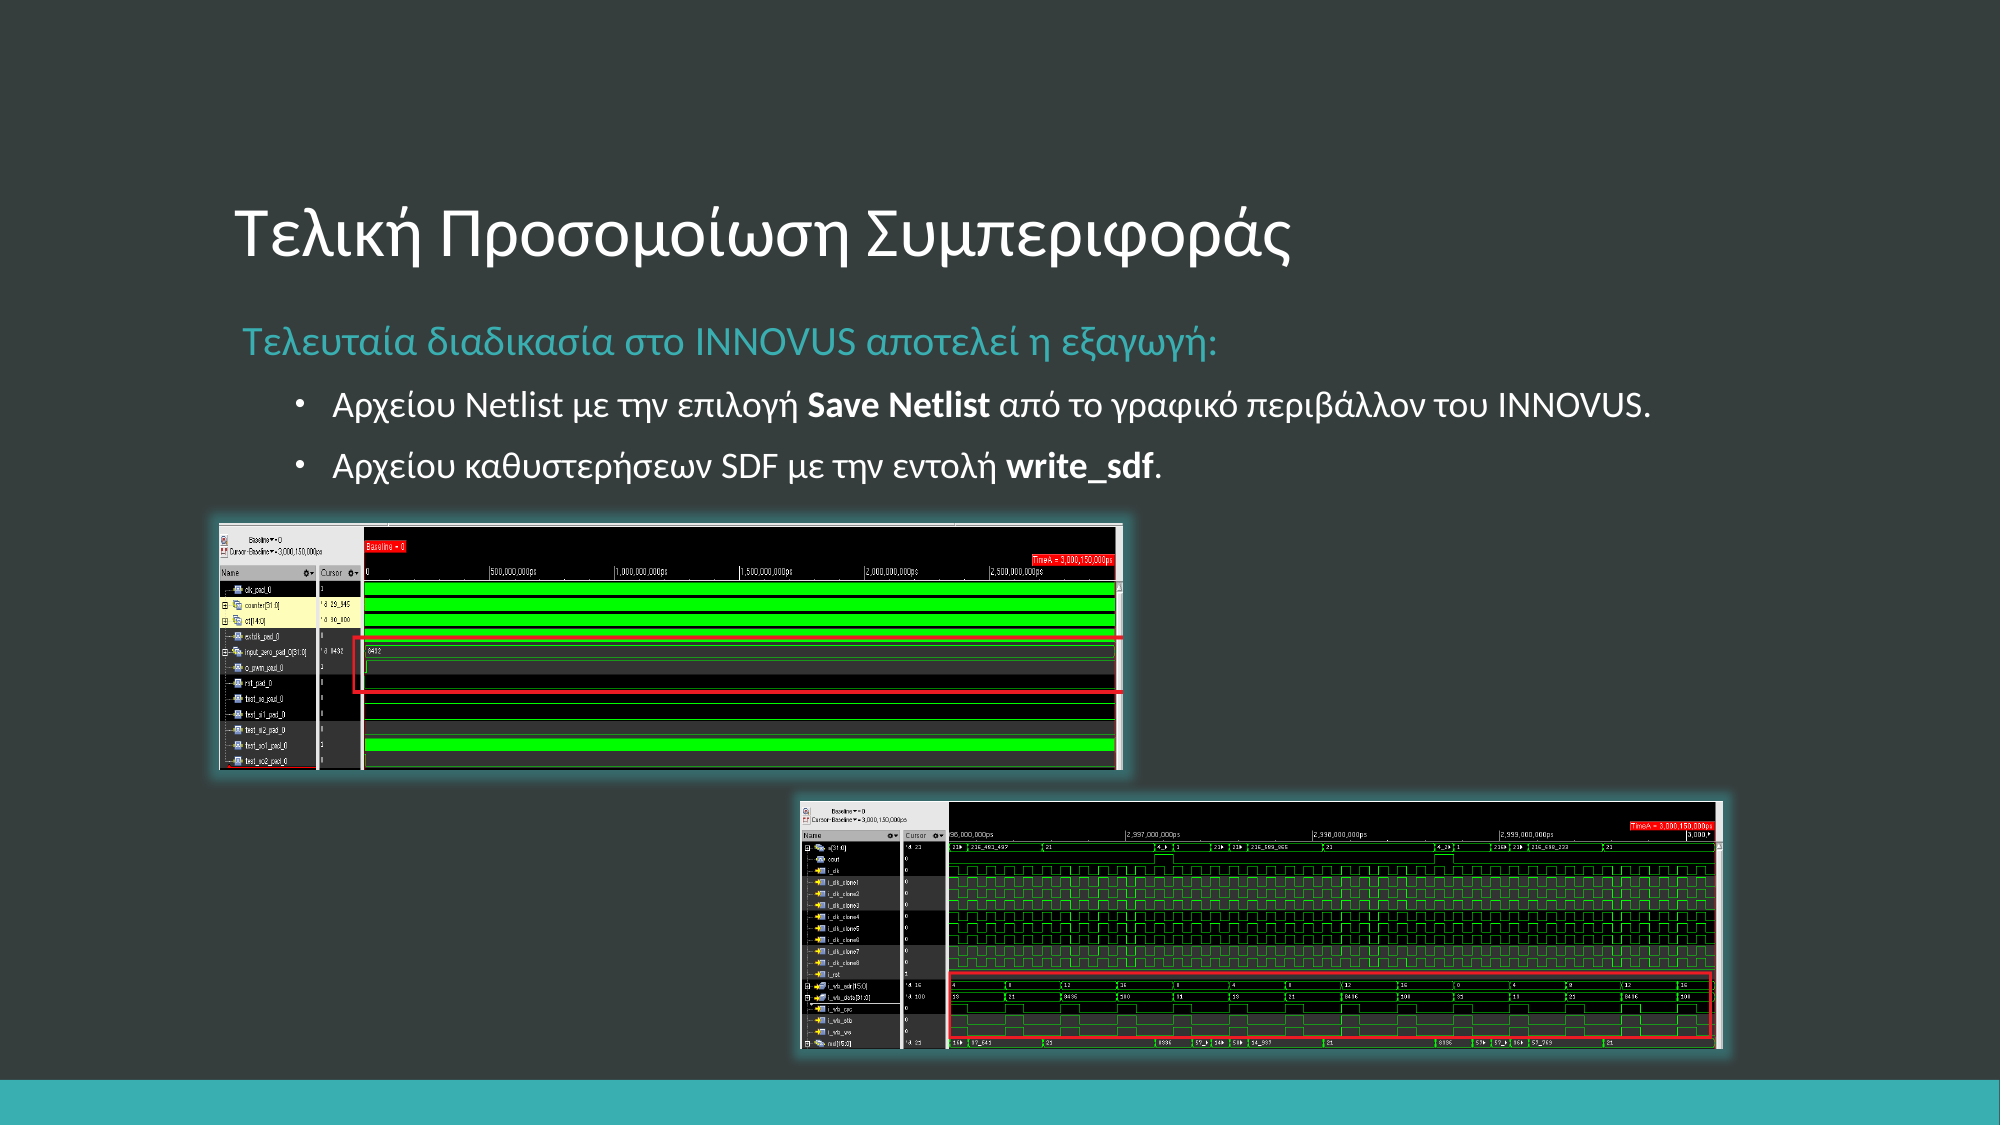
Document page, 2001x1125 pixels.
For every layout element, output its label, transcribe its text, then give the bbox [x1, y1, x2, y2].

picture [219, 523, 1123, 770]
list Τελευταία διαδικασία στο INNOVUS αποτελεί η εξαγωγή: Αρχείου Netlist με την επιλογή Save Netlist από το γραφικό περιβάλλον του INNOVUS. Αρχείου καθυστερήσεων SDF με την εντολή write_sdf. [219, 311, 1780, 990]
title Τελική Προσομοίωση Συμπεριφοράς [219, 76, 1780, 279]
picture [800, 801, 1723, 1049]
